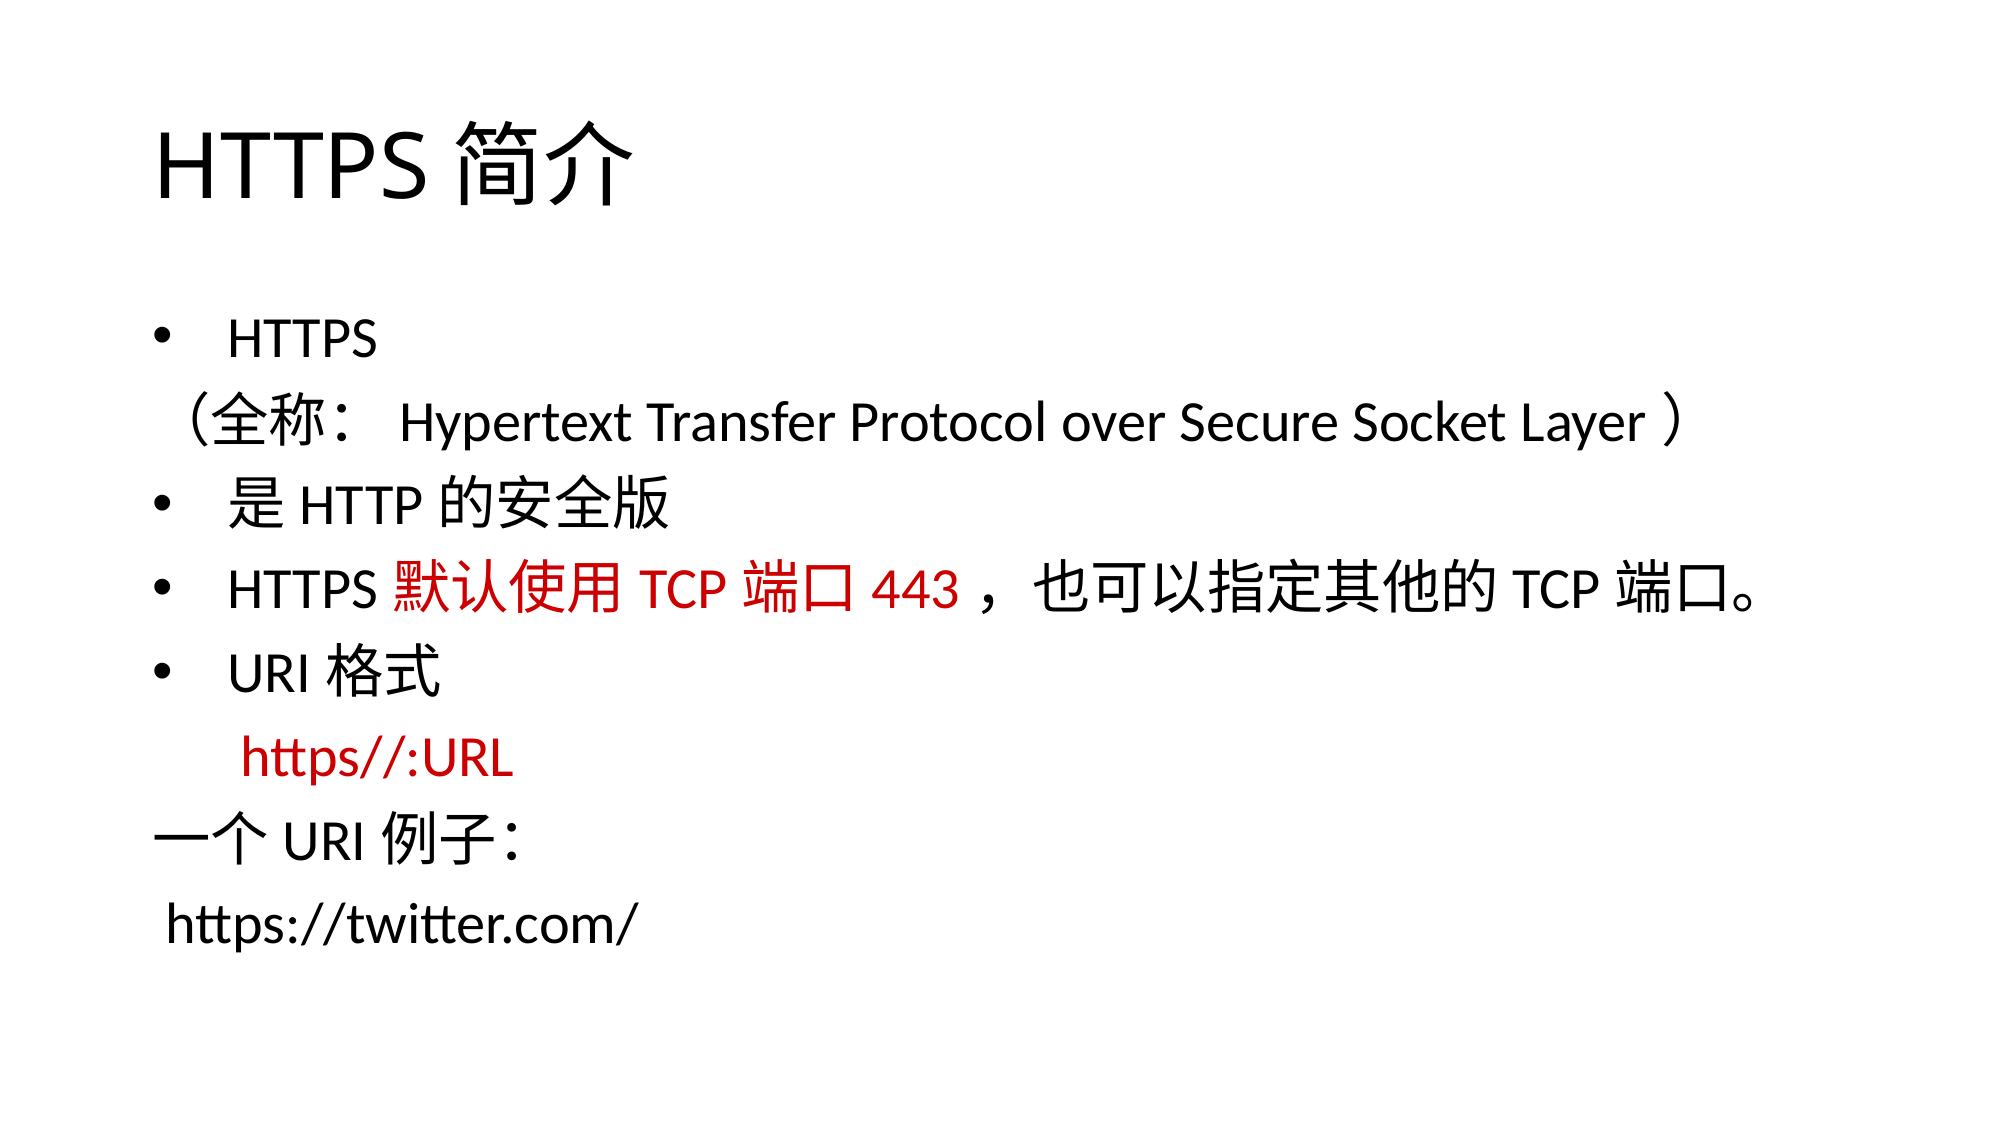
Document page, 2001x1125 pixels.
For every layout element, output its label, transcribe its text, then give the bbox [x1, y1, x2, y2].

list HTTPS （全称：Hypertext Transfer Protocol over Secure Socket Layer） 是HTTP的安全版 HTTPS默认使用TCP端口443，也可以指定其他的TCP端口。 URI格式 https//:URL 一个URI例子： https://twitter.com/ [137, 299, 1863, 1014]
title HTTPS简介 [137, 59, 1863, 278]
